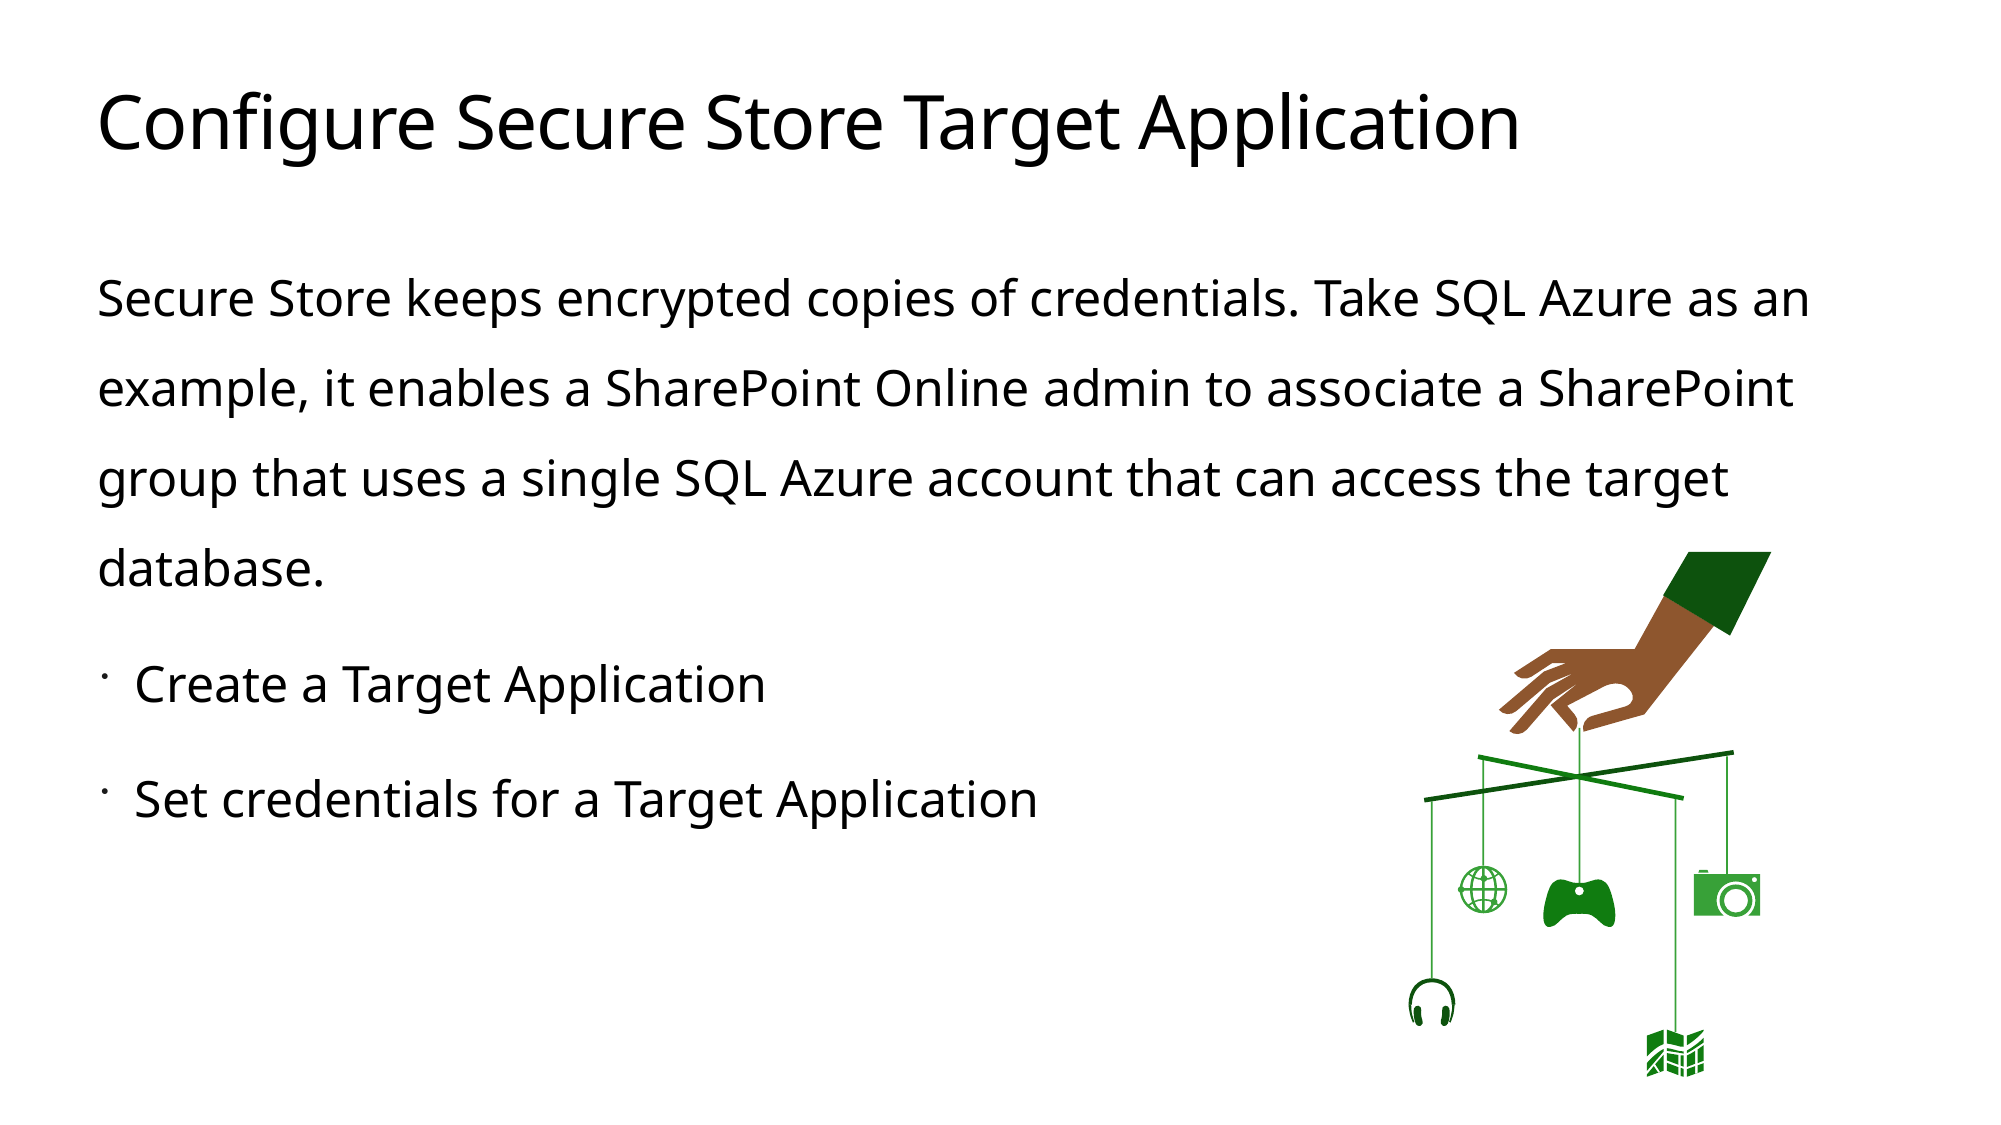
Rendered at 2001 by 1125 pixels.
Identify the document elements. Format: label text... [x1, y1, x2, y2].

list Secure Store keeps encrypted copies of credentials. Take SQL Azure as an example, it enables a SharePoint Online admin to associate a SharePoint group that uses a single SQL Azure account that can access the target database. Create a Target Application Set credentials for a Target Application [97, 236, 1905, 731]
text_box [1408, 551, 1772, 1077]
title Configure Secure Store Target Application [96, 75, 1904, 166]
